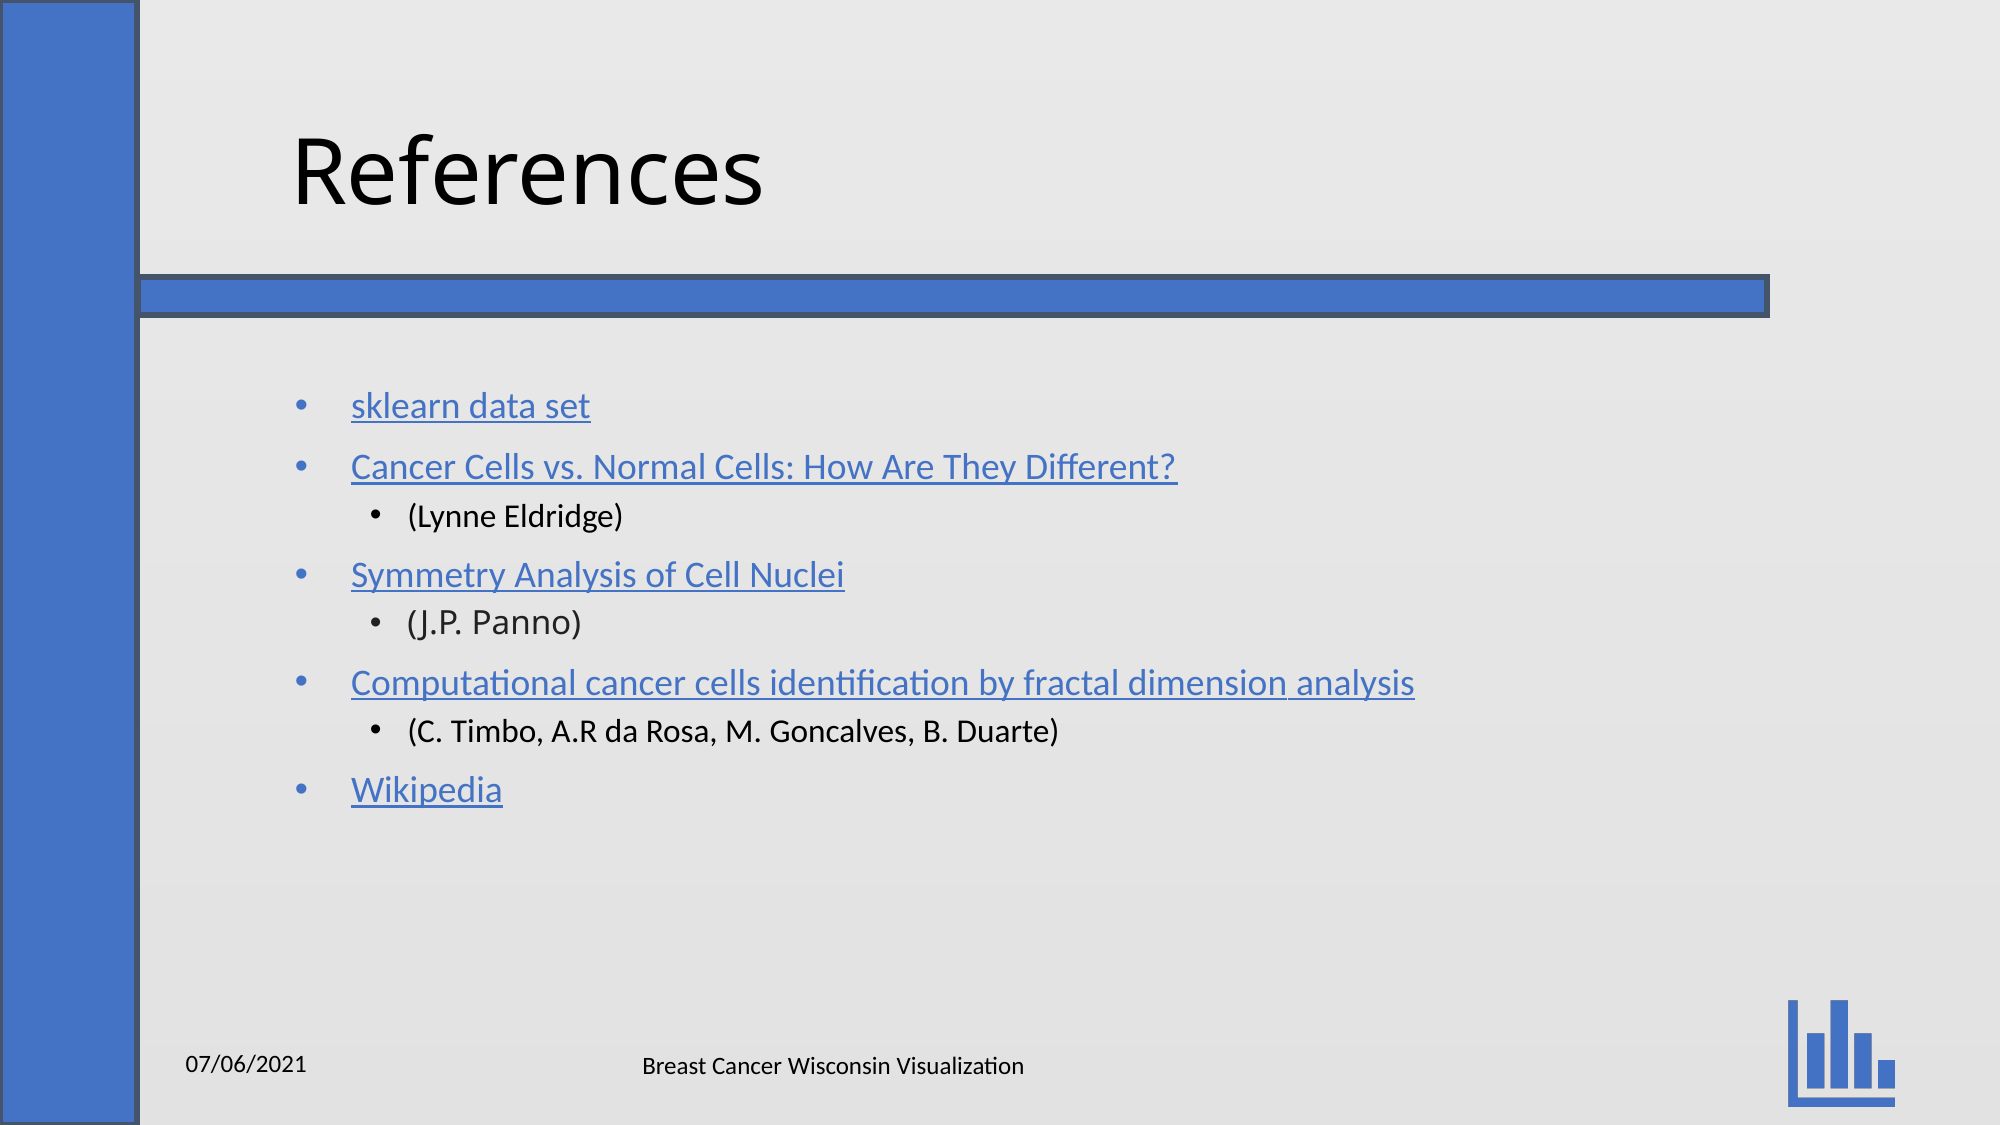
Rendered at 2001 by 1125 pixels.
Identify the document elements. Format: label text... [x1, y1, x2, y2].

picture [1766, 978, 1917, 1125]
list sklearn data set Cancer Cells vs. Normal Cells: How Are They Different? (Lynne Eldridge) Symmetry Analysis of Cell Nuclei (J.P. Panno) Computational cancer cells identification by fractal dimension analysis (C. Timbo, A.R da Rosa, M. Goncalves, B. Duarte) Wikipedia [279, 378, 1863, 979]
title References [275, 73, 1863, 278]
